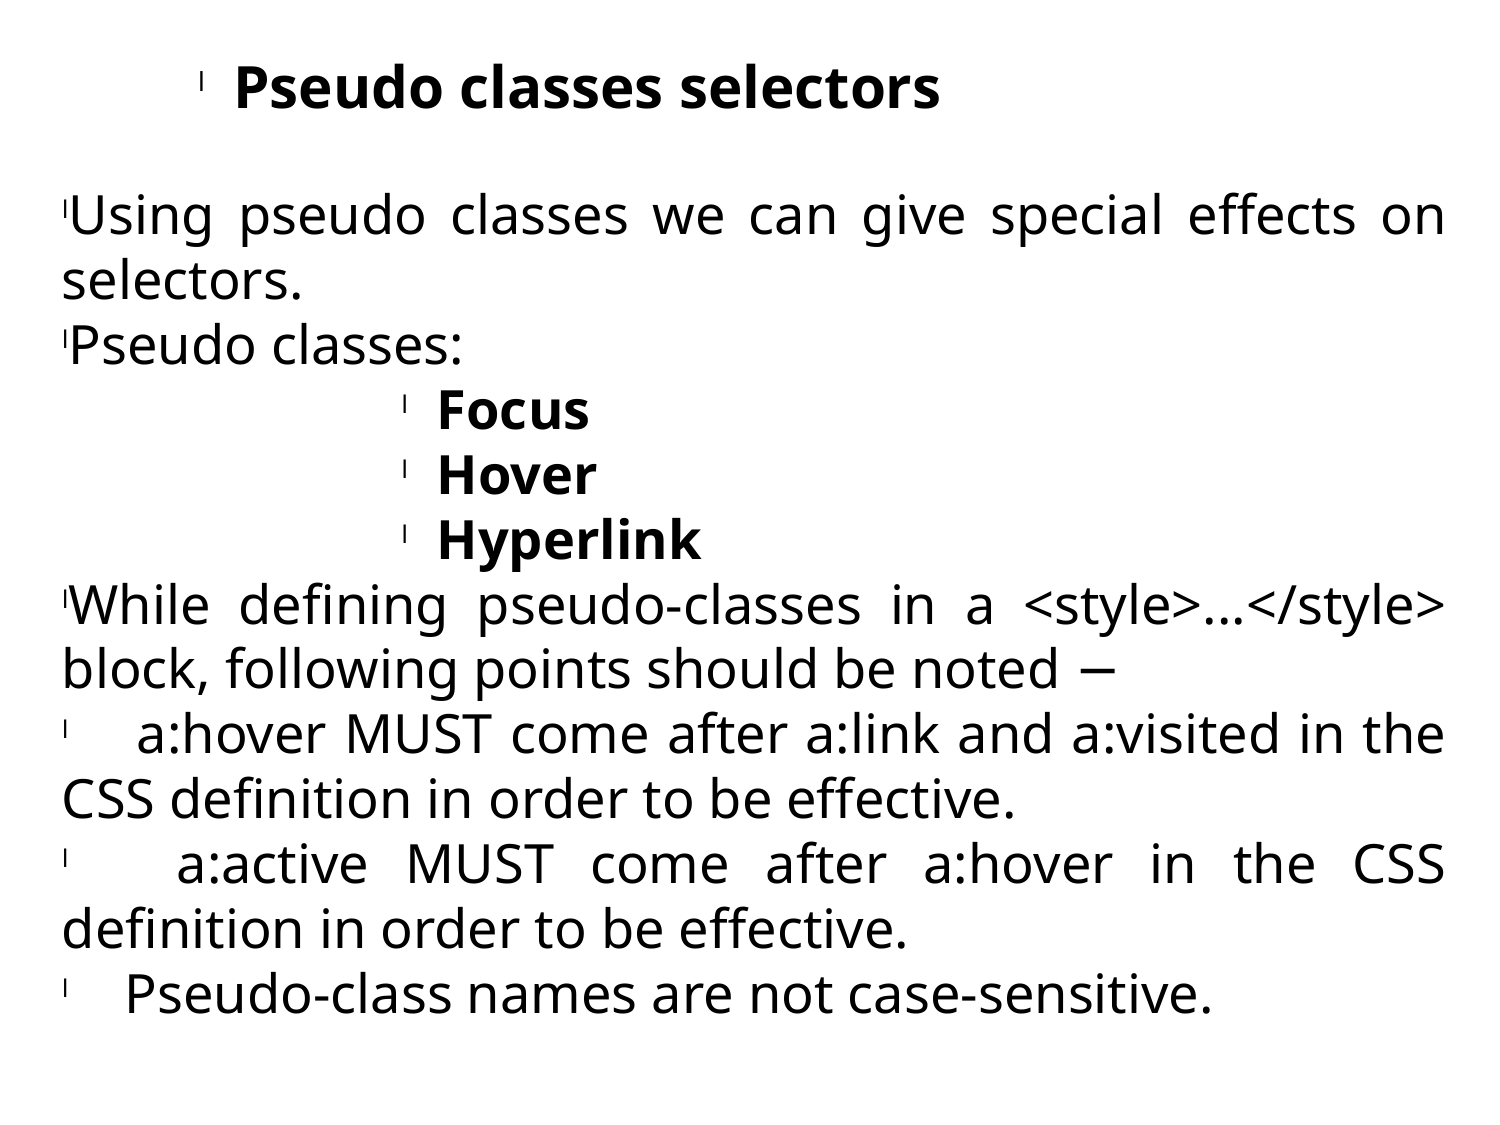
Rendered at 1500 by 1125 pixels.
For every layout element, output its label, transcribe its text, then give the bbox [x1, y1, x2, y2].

text_box Using pseudo classes we can give special effects on selectors. Pseudo classes: Focus Hover Hyperlink While defining pseudo-classes in a <style>...</style> block, following points should be noted − a:hover MUST come after a:link and a:visited in the CSS definition in order to be effective. a:active MUST come after a:hover in the CSS definition in order to be effective. Pseudo-class names are not case-sensitive. [47, 82, 1463, 745]
text_box [83, 745, 1441, 1116]
text_box Pseudo classes selectors [83, 50, 1444, 82]
